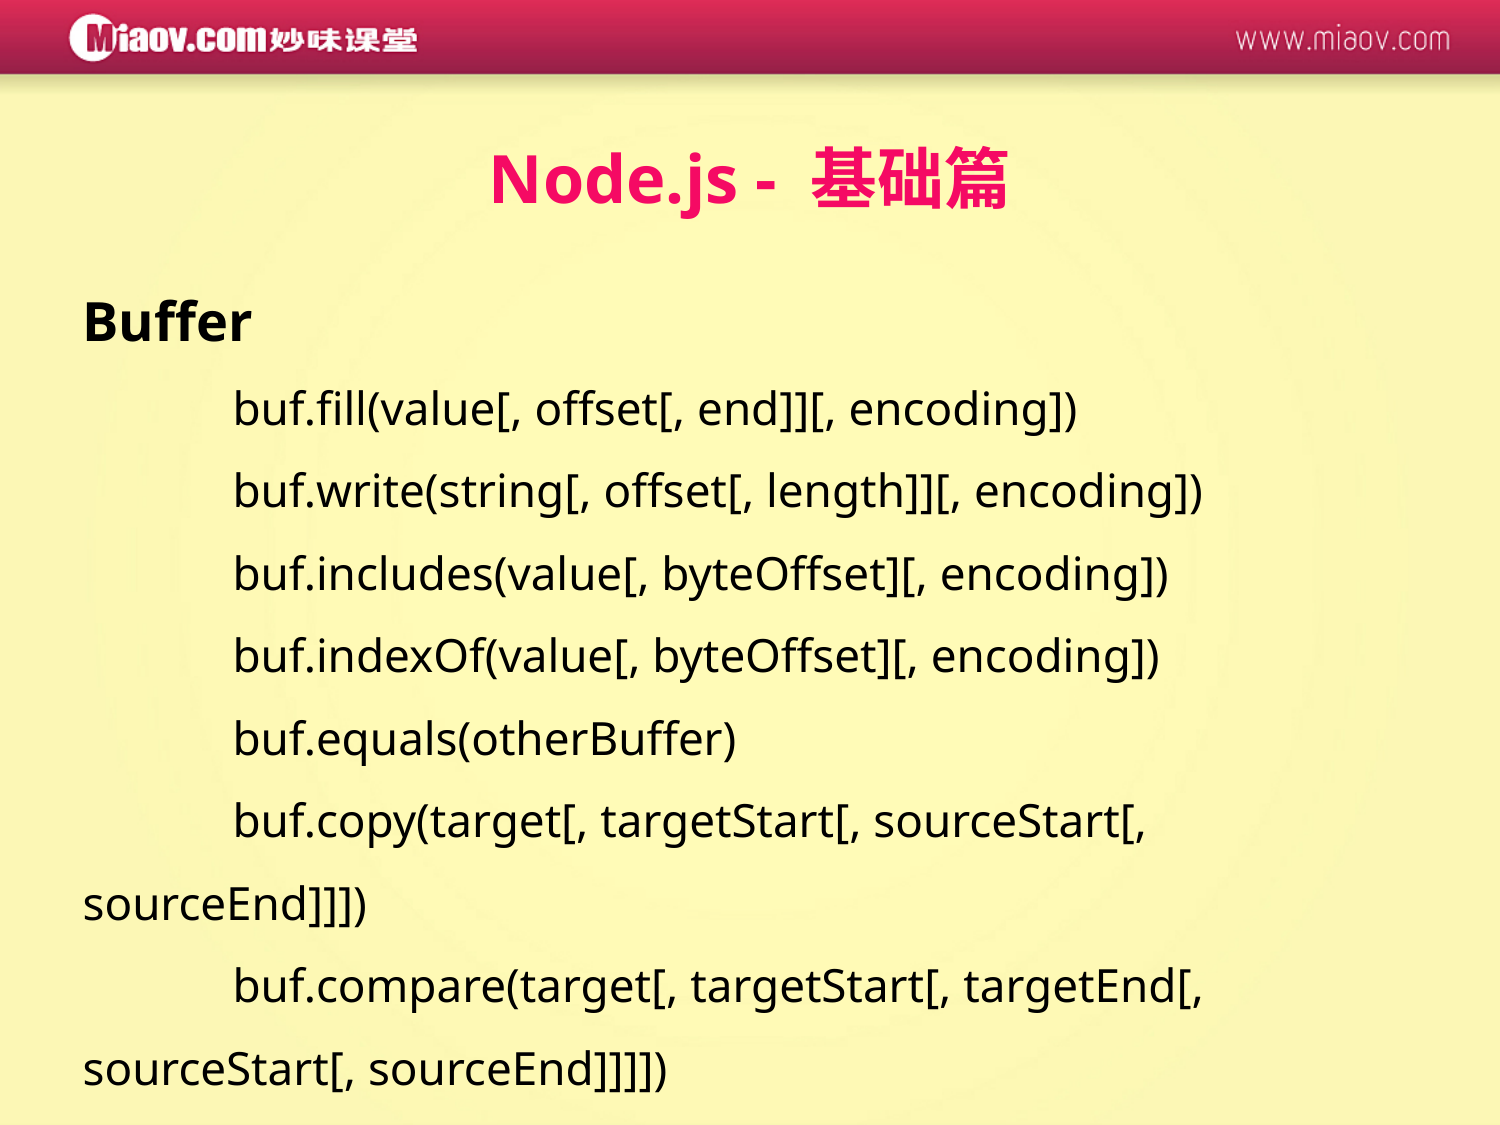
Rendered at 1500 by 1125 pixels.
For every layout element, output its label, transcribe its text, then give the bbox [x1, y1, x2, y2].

title Node.js - 基础篇 [74, 82, 1426, 272]
text_box Buffer buf.fill(value[, offset[, end]][, encoding]) buf.write(string[, offset[, length]][, encoding]) buf.includes(value[, byteOffset][, encoding]) buf.indexOf(value[, byteOffset][, encoding]) buf.equals(otherBuffer) buf.copy(target[, targetStart[, sourceStart[, sourceEnd]]]) buf.compare(target[, targetStart[, targetEnd[, sourceStart[, sourceEnd]]]]) [74, 247, 1400, 1102]
picture [0, 0, 1500, 1125]
